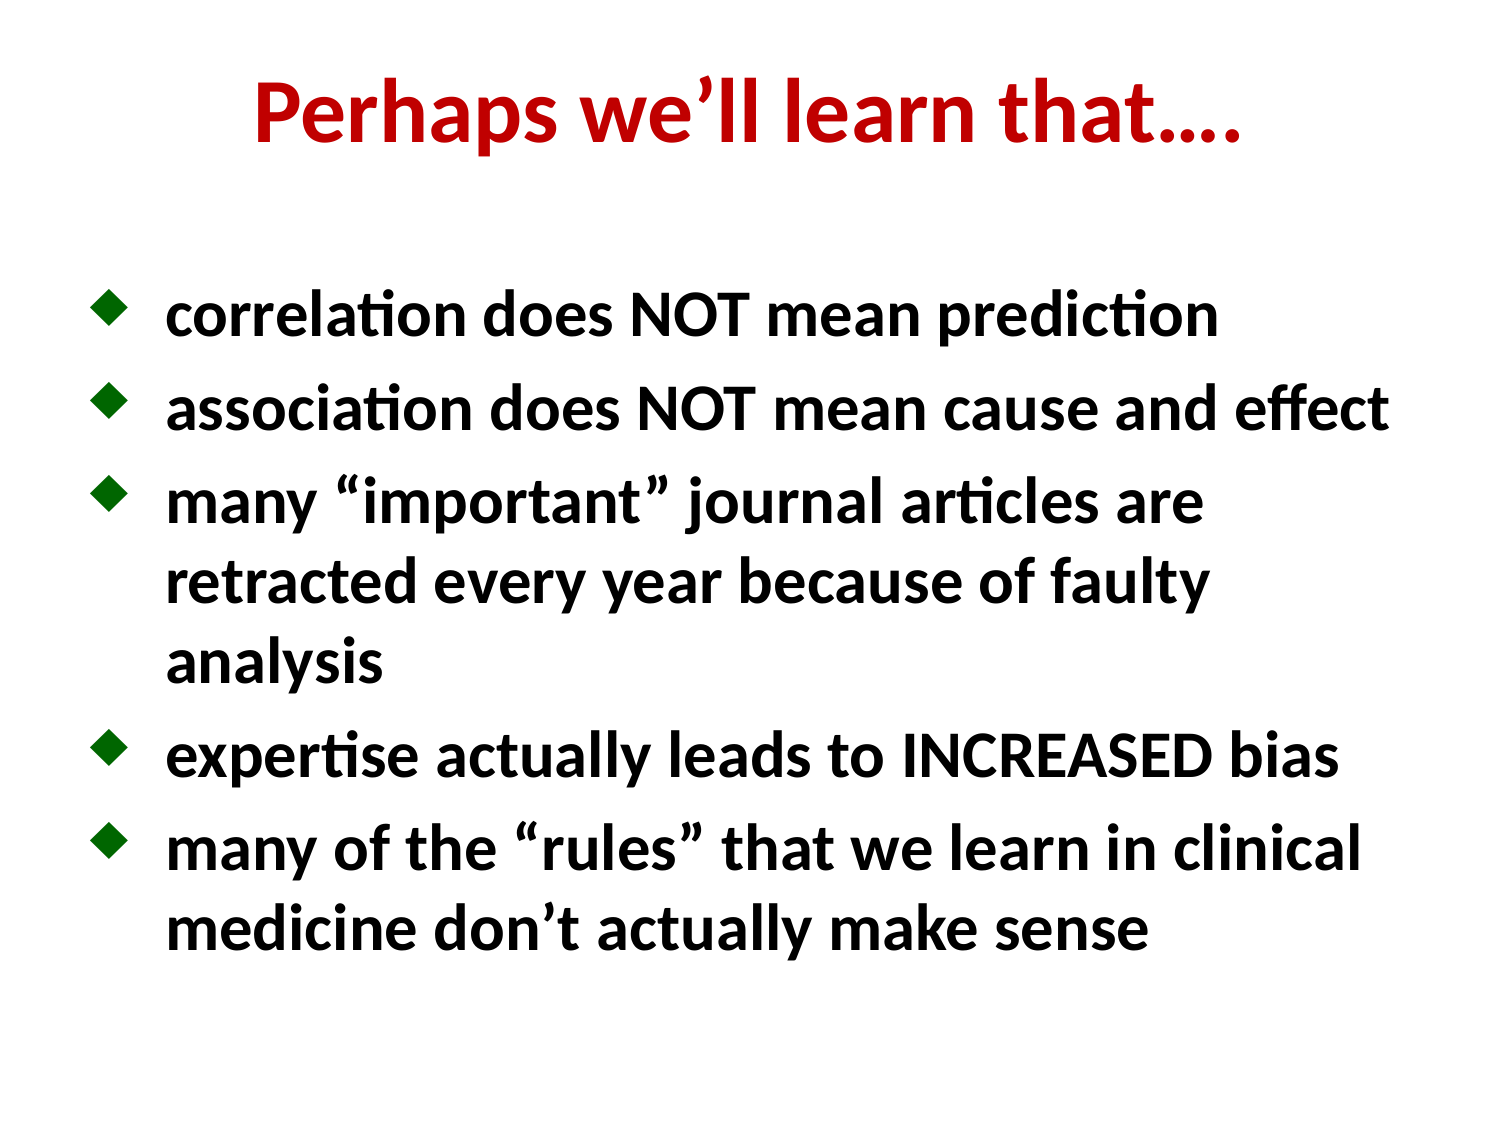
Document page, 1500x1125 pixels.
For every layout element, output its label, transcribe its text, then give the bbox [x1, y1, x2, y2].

list correlation does NOT mean prediction association does NOT mean cause and effect many “important” journal articles are retracted every year because of faulty analysis expertise actually leads to INCREASED bias many of the “rules” that we learn in clinical medicine don’t actually make sense [75, 262, 1425, 1005]
title Perhaps we’ll learn that…. [75, 12, 1425, 200]
